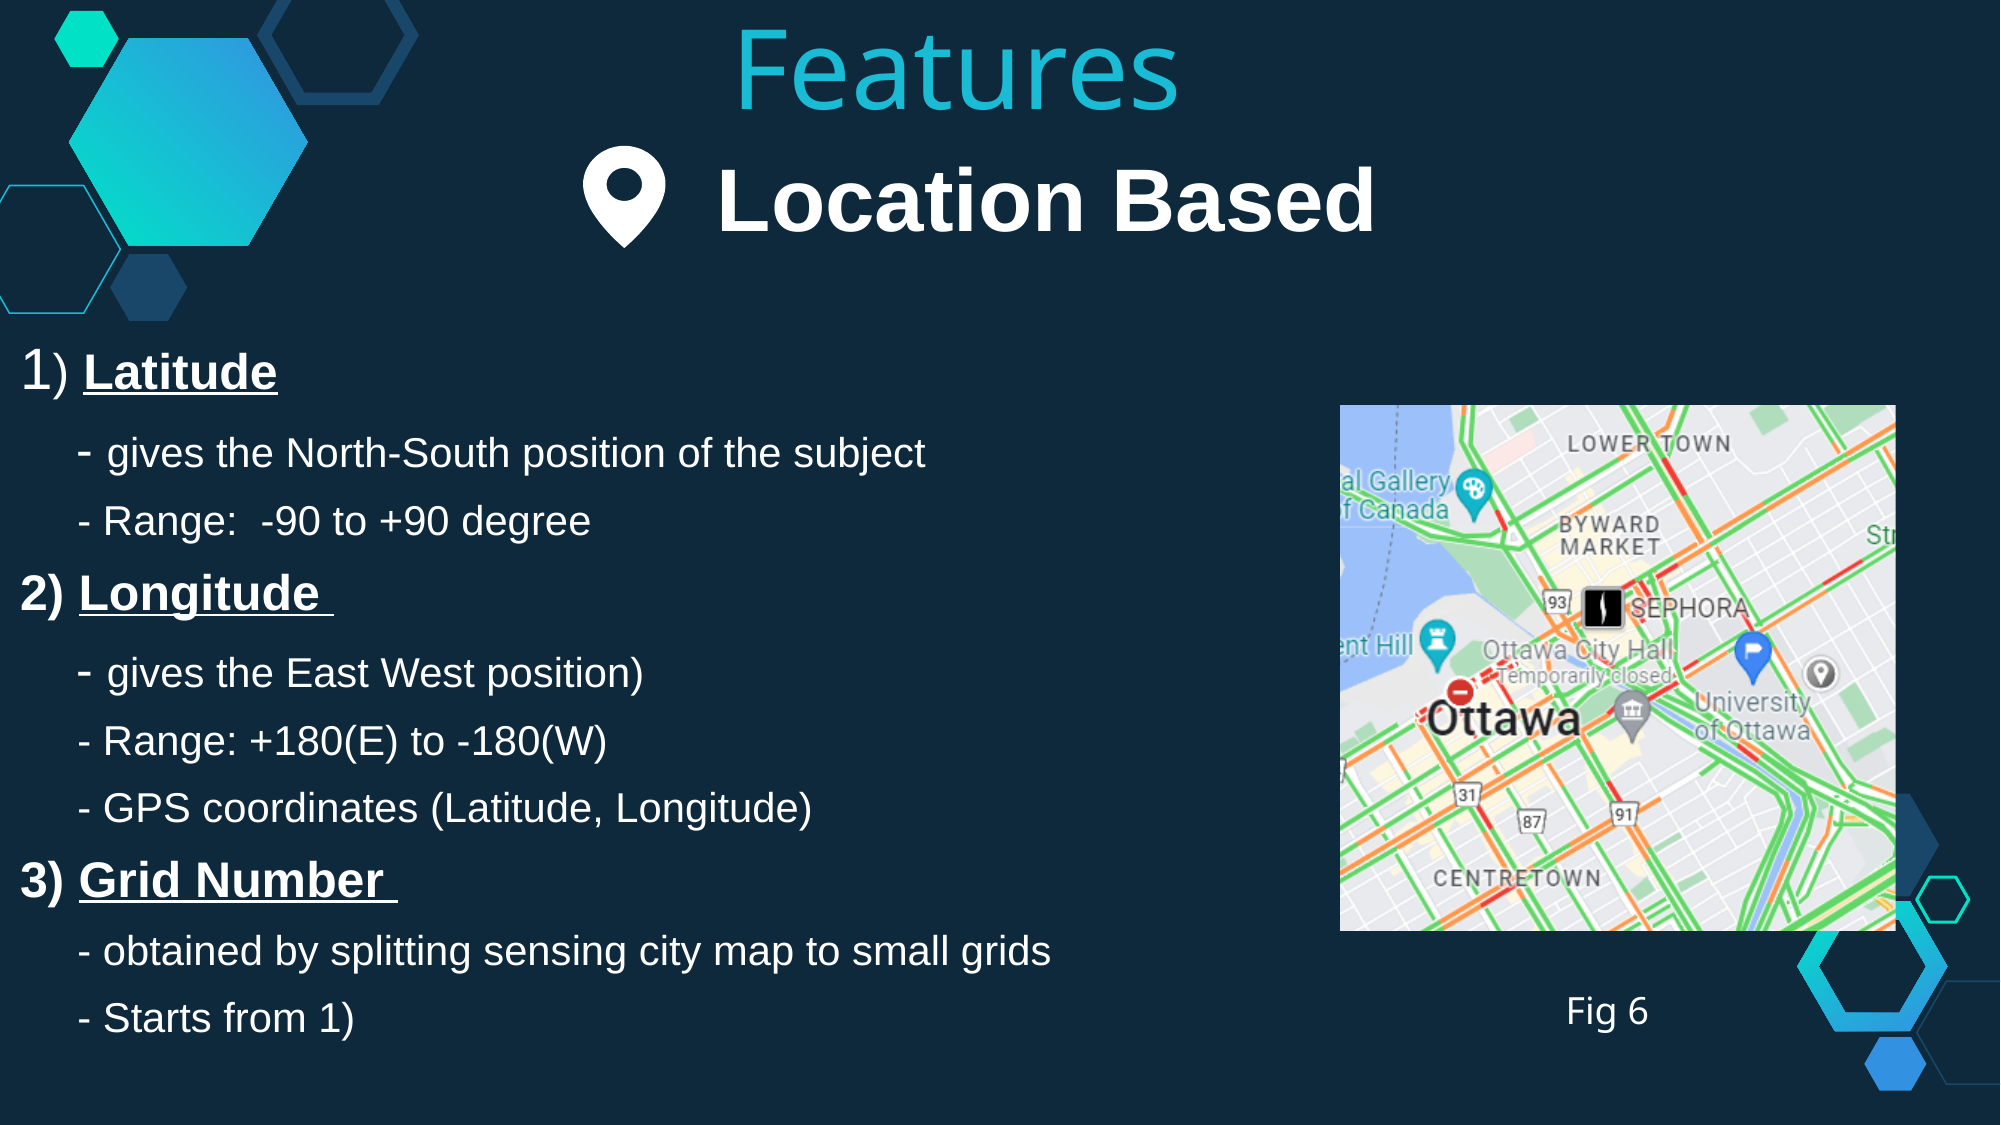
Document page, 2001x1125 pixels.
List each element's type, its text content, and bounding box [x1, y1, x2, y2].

text_box Fig 6 [1501, 958, 1714, 1061]
text_box Location Based [702, 135, 1418, 257]
text_box 1) Latitude - gives the North-South position of the subject - Range: -90 to +90 degree 2) Longitude - gives the East West position) - Range: +180(E) to -180(W) - GPS coordinates (Latitude, Longitude) 3) Grid Number - obtained by splitting sensing city map to small grids - Starts from 1) [0, 310, 1249, 1125]
picture [1339, 405, 1896, 931]
text_box Features [59, 13, 1855, 117]
text_box [583, 145, 666, 249]
